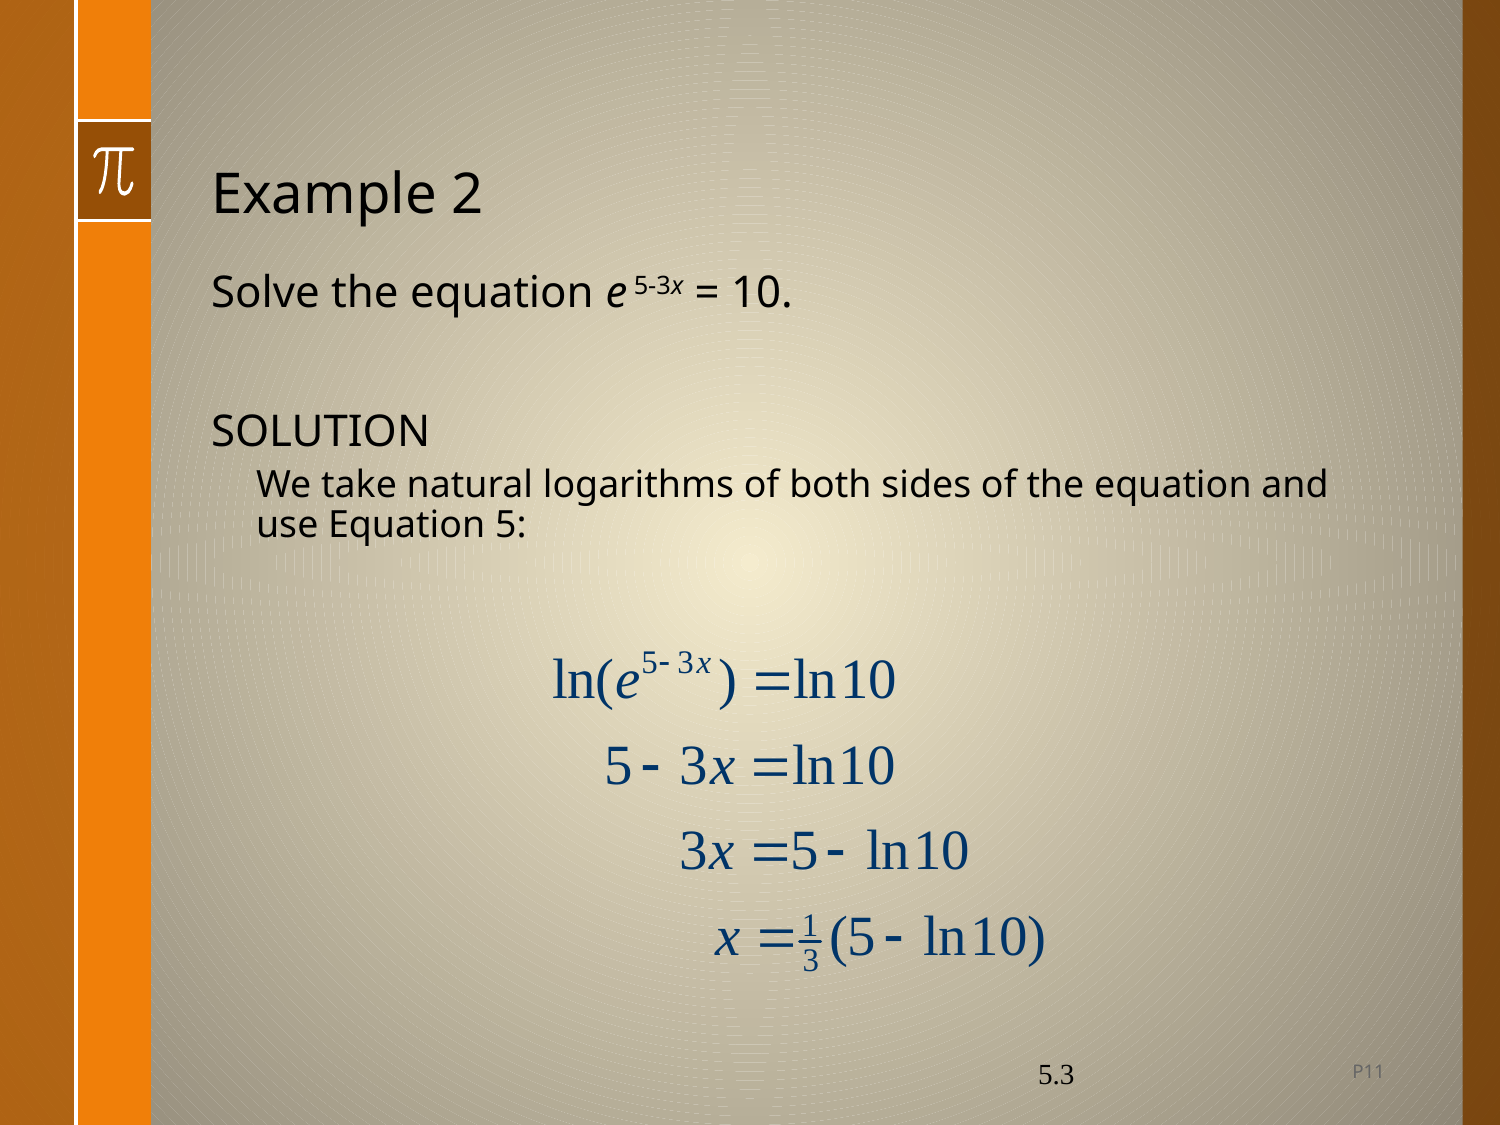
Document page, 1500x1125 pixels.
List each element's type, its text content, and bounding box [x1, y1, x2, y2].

footer 5.3 [811, 1042, 1301, 1103]
list Solve the equation e 5-3x = 10. SOLUTION We take natural logarithms of both sides of the equation and use Equation 5: [196, 262, 1400, 1013]
title Example 2 [196, 29, 1400, 233]
slide_number P11 [1325, 1042, 1400, 1103]
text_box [544, 634, 1052, 983]
